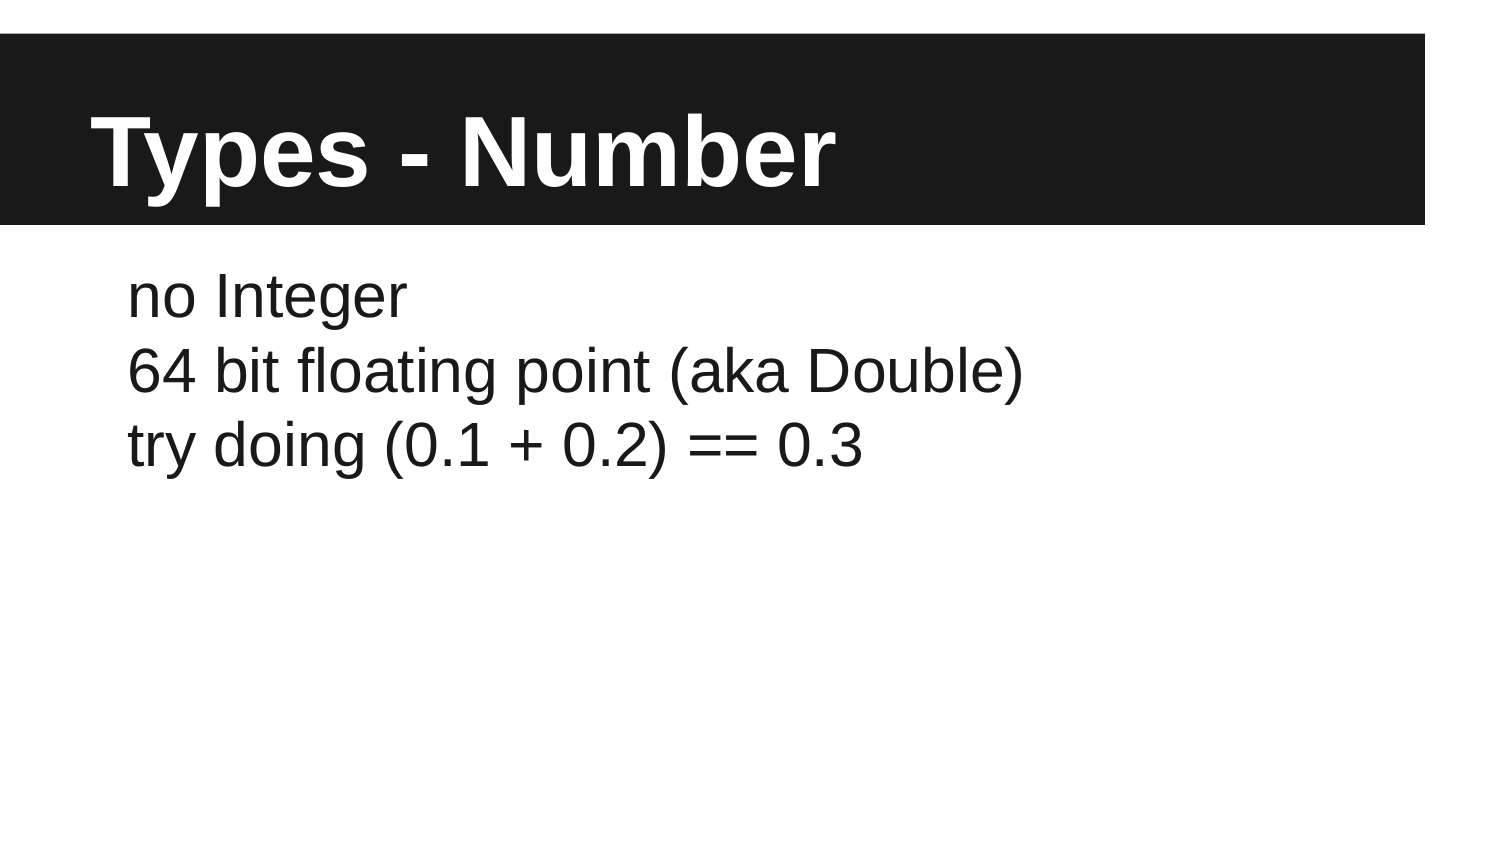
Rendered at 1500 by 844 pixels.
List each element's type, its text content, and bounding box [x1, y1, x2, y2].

list no Integer 64 bit floating point (aka Double) try doing (0.1 + 0.2) == 0.3 [75, 239, 1425, 808]
title Types - Number [75, 33, 1425, 221]
